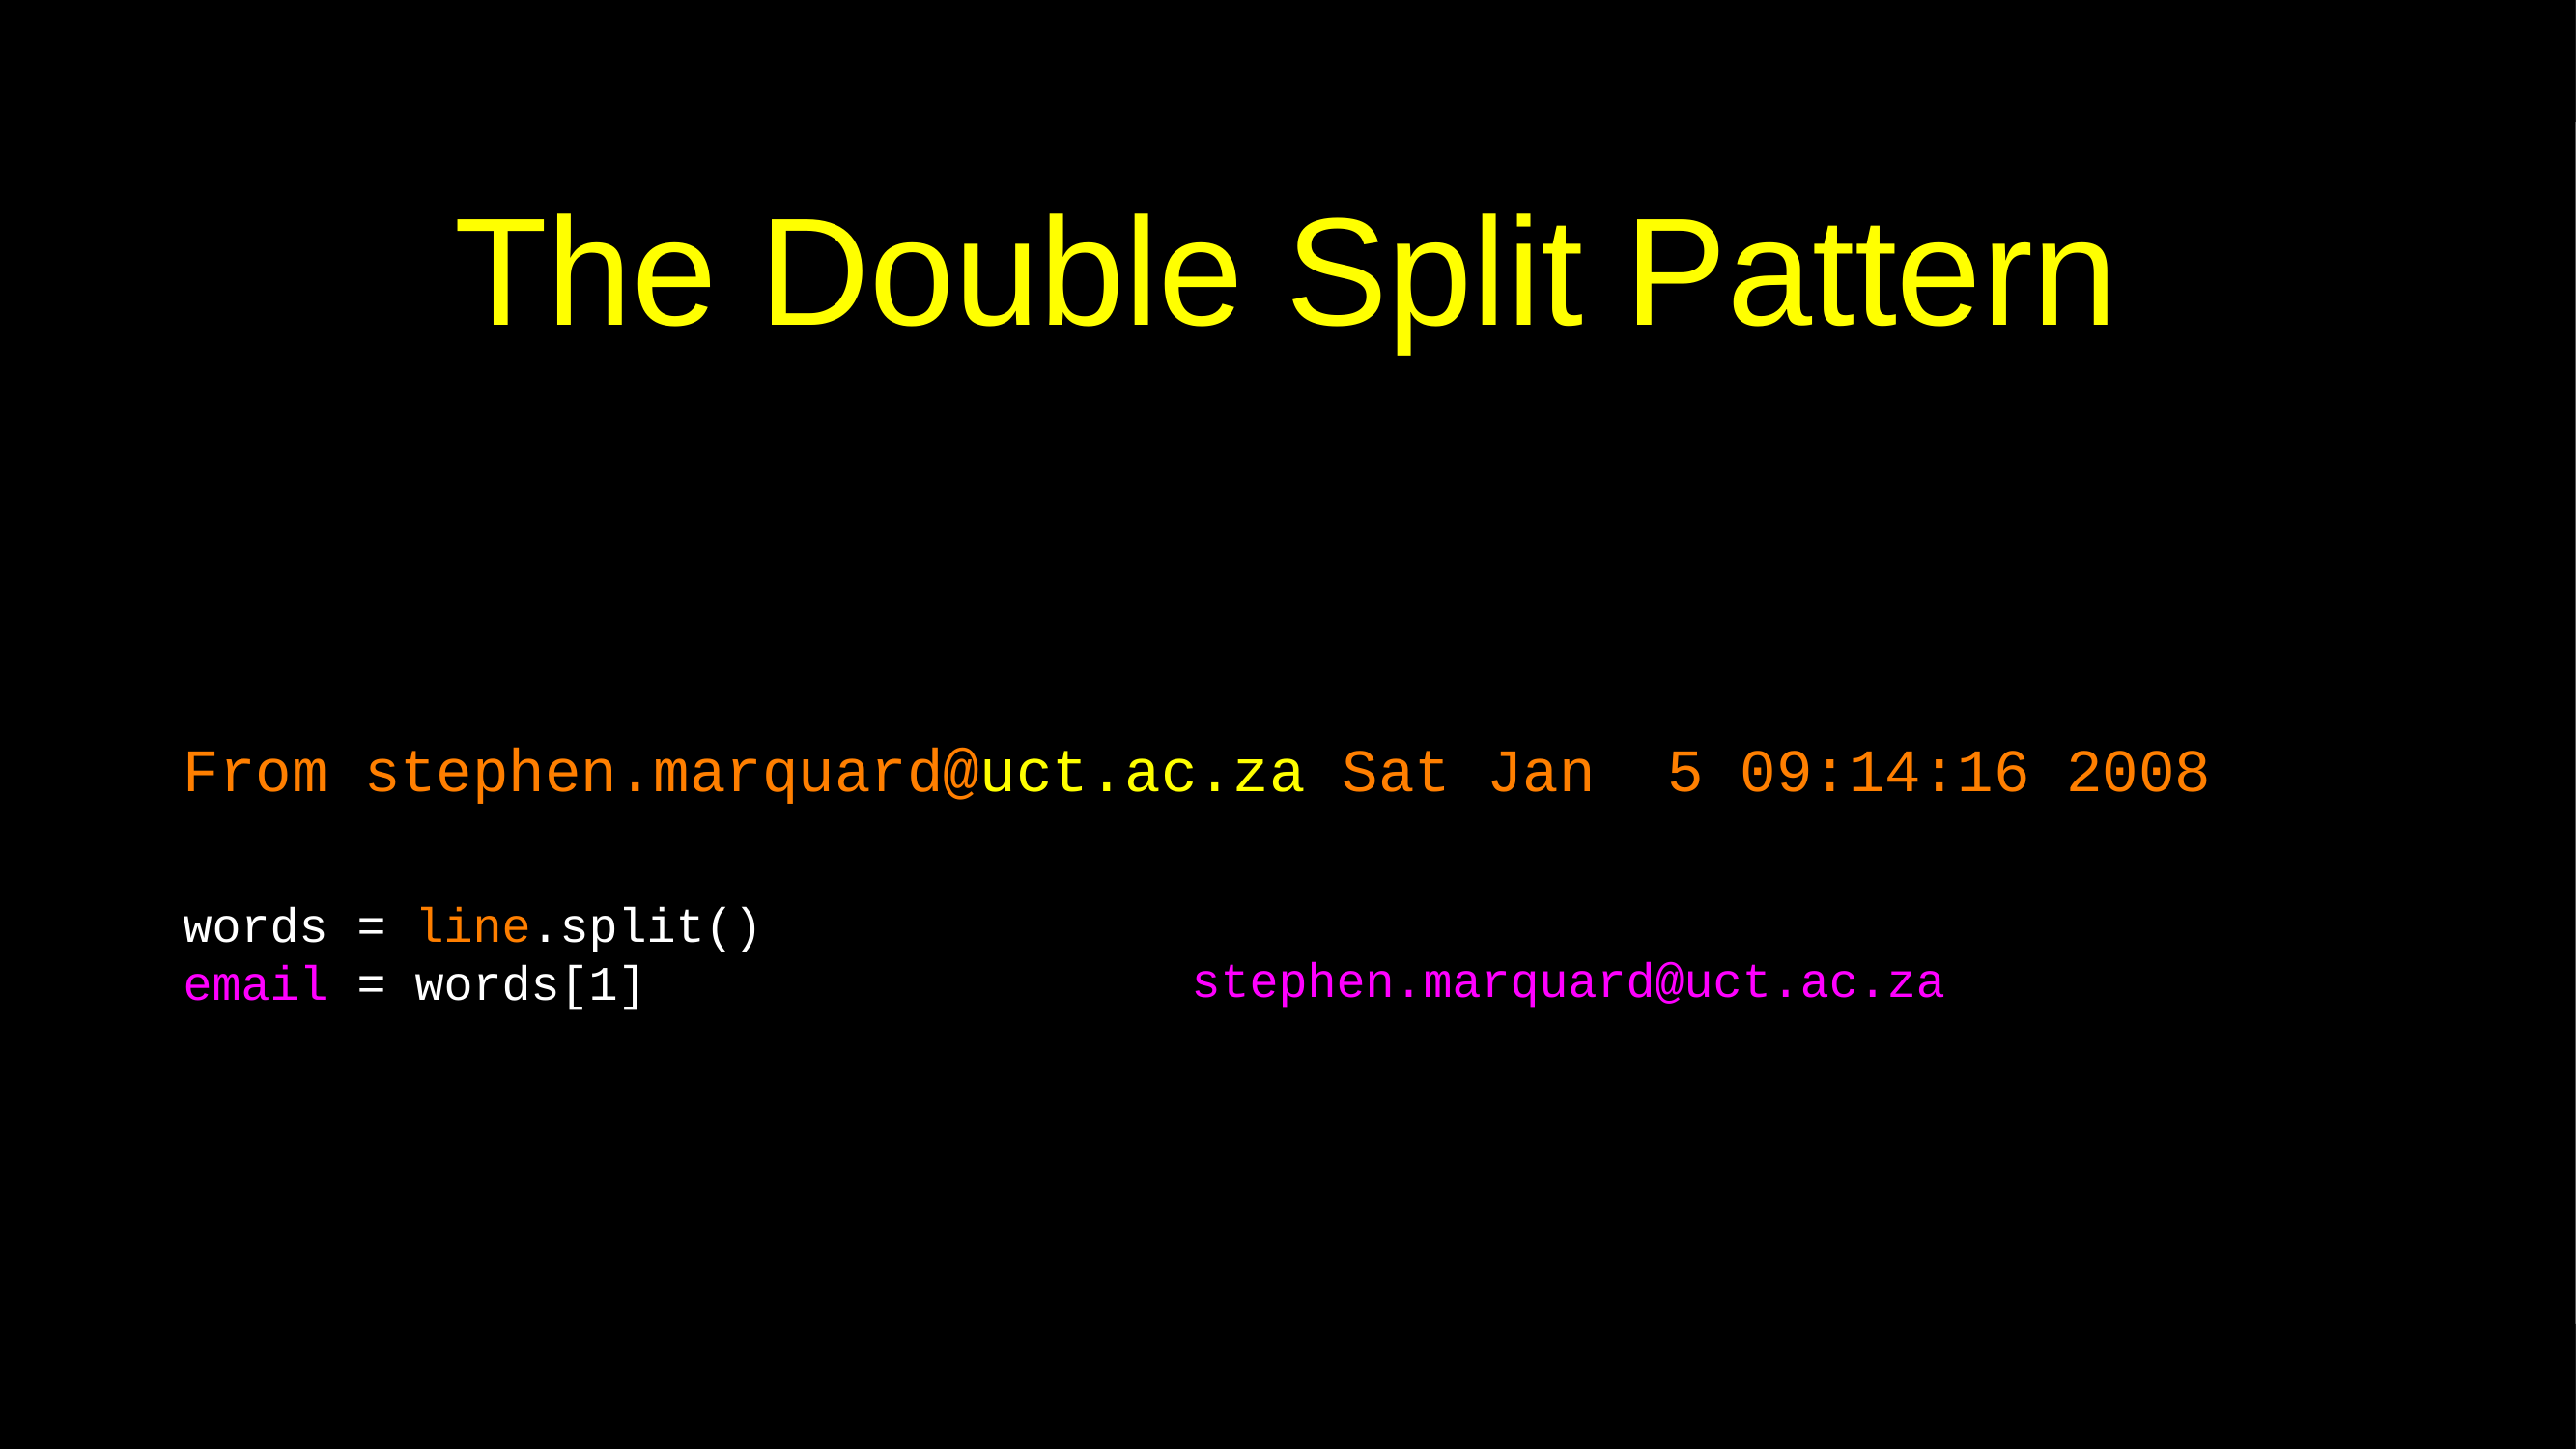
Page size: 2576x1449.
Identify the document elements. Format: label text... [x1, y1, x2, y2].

text_box From stephen.marquard@uct.ac.za Sat Jan 5 09:14:16 2008 [183, 714, 2272, 821]
text_box words = line.split() email = words[1] print pieces[1] [183, 838, 1003, 1138]
text_box stephen.marquard@uct.ac.za [1162, 924, 2204, 1032]
title The Double Split Pattern [183, 125, 2391, 403]
